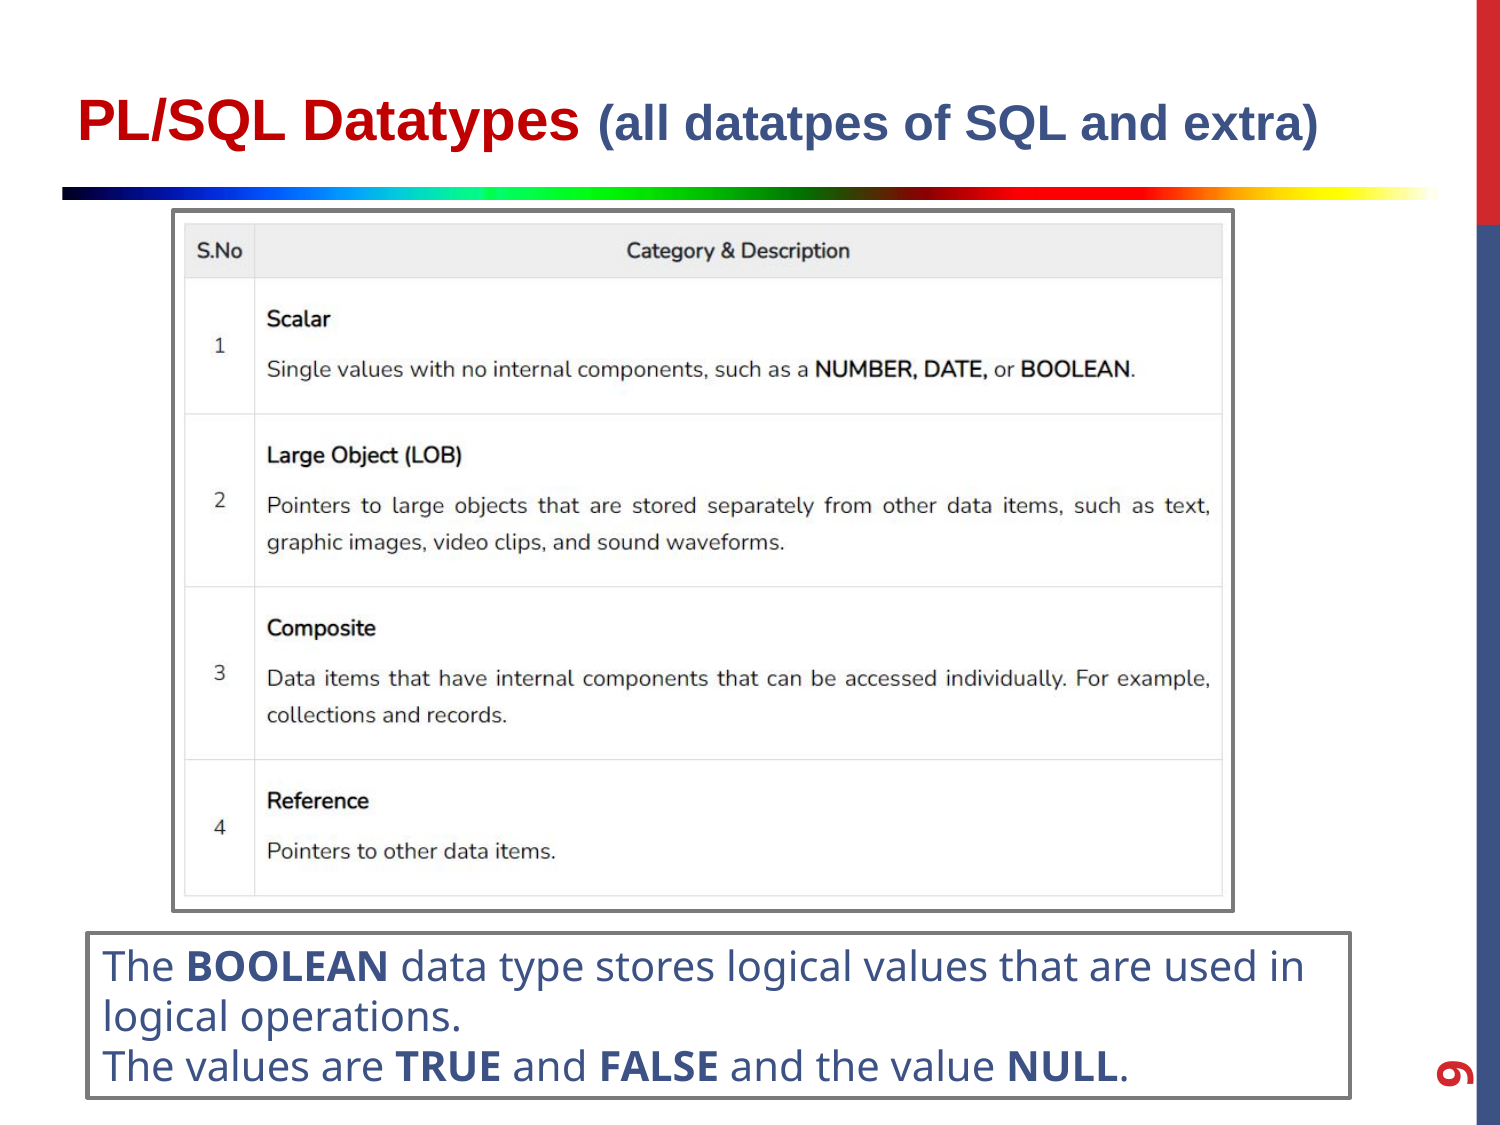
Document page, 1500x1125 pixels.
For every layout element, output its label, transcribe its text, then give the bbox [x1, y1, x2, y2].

picture [62, 187, 355, 200]
slide_number 9 [1427, 887, 1488, 1104]
picture [382, 187, 1438, 200]
text_box The BOOLEAN data type stores logical values that are used in logical operations. The values are TRUE and FALSE and the value NULL. [87, 932, 1350, 1098]
text_box PL/SQL Datatypes (all datatpes of SQL and extra) [62, 75, 1450, 175]
picture [174, 211, 1232, 910]
